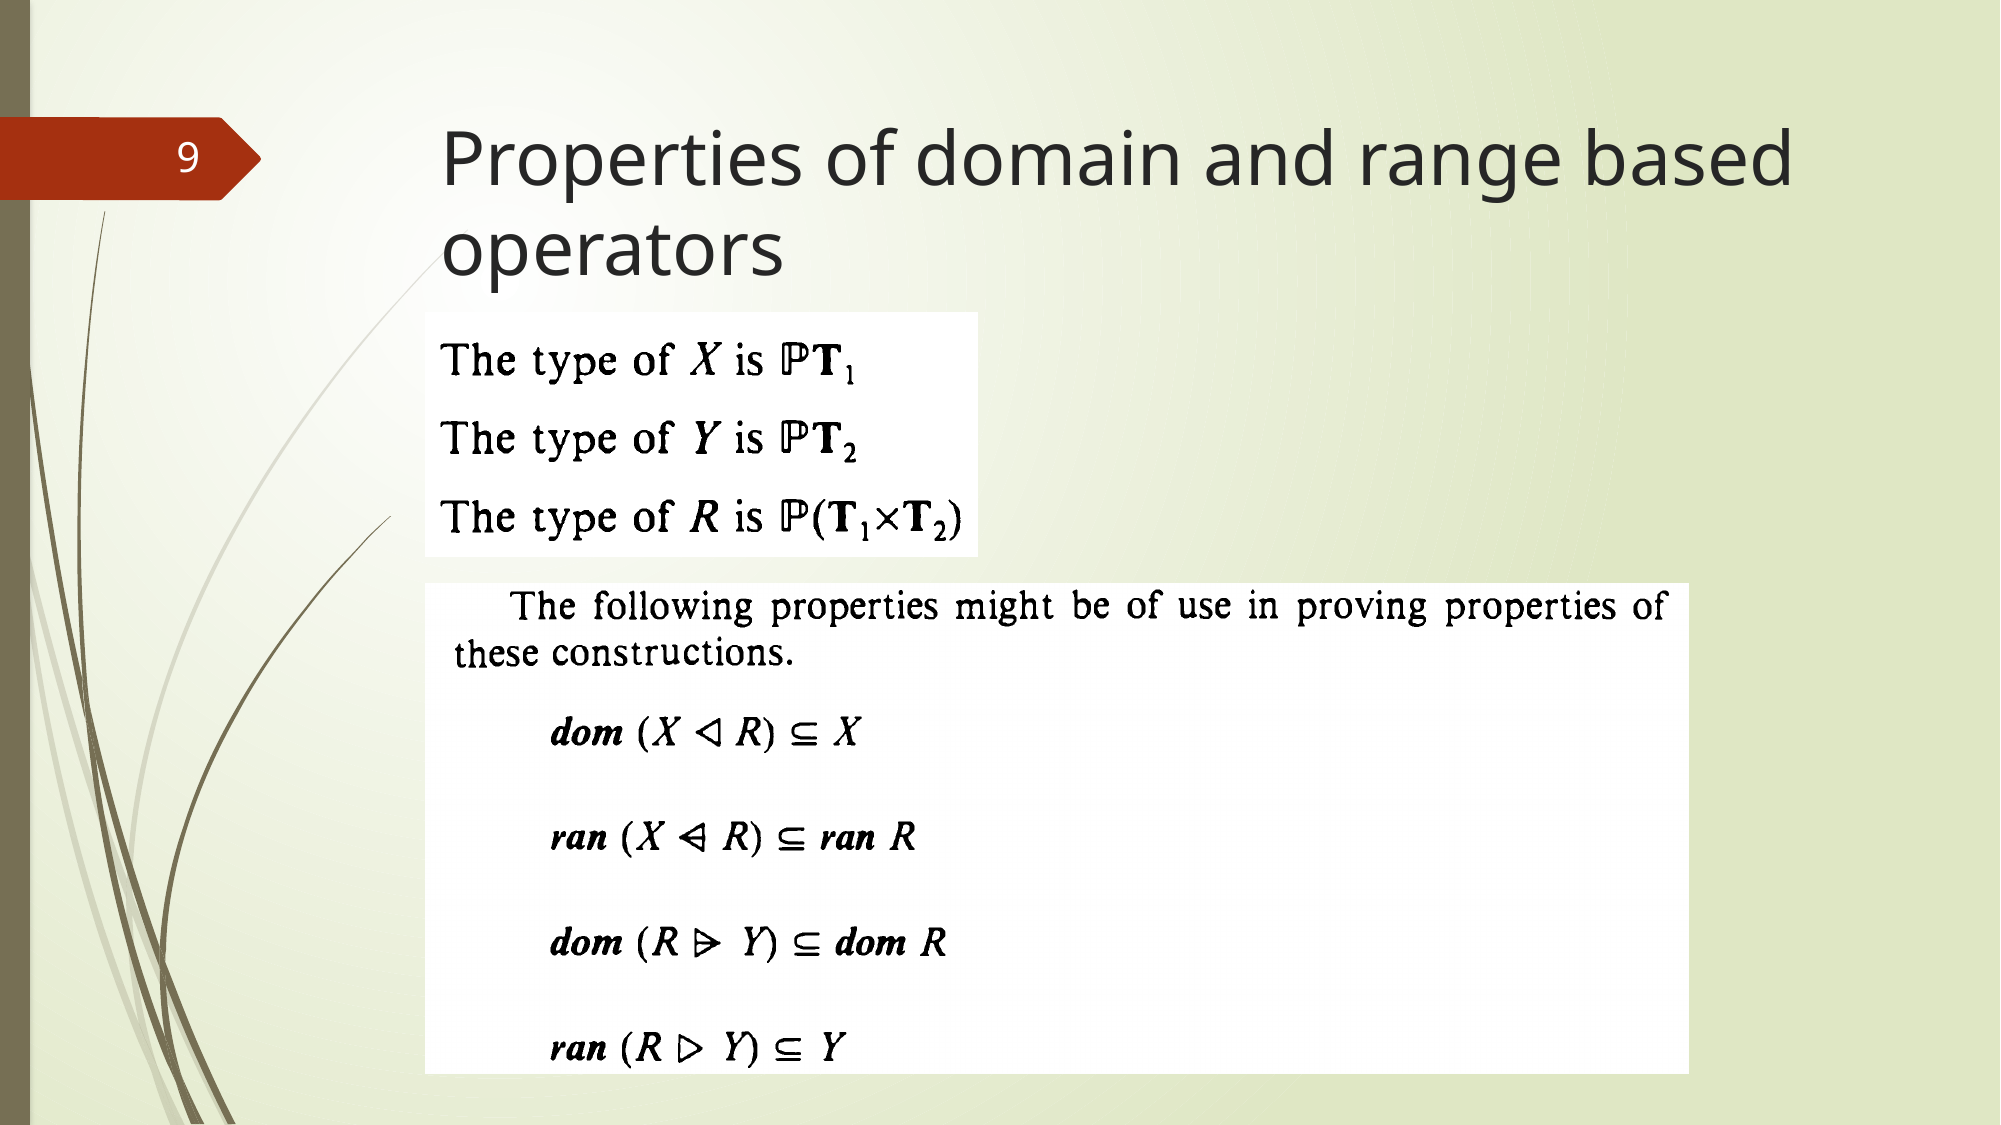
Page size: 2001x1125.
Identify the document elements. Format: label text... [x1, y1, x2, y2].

slide_number 9 [87, 129, 216, 190]
picture [425, 312, 978, 557]
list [425, 583, 1690, 1075]
title Properties of domain and range based operators [425, 102, 1888, 313]
